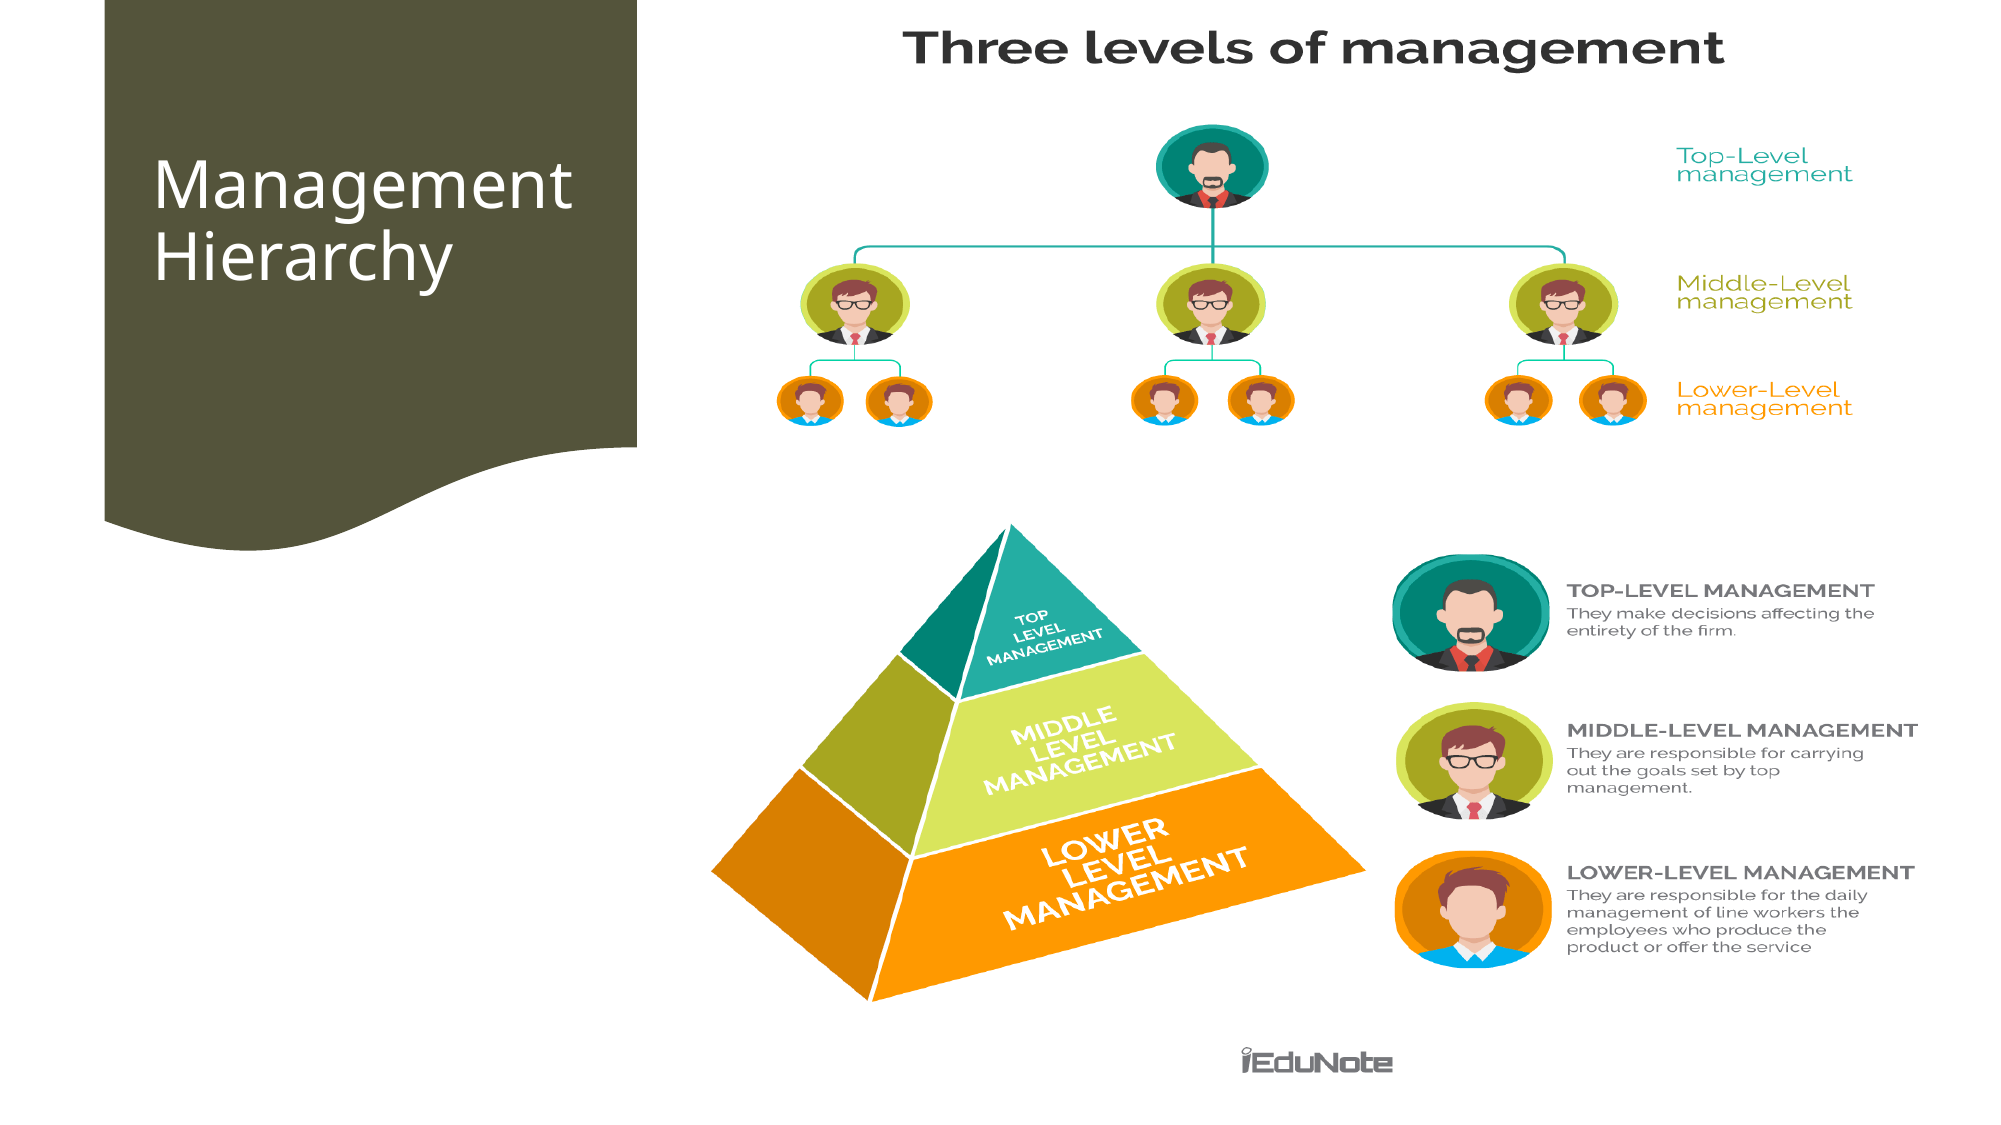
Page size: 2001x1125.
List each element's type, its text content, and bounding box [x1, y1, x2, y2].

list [636, 0, 2000, 1106]
title Management Hierarchy [137, 28, 604, 417]
text_box [103, 0, 636, 553]
